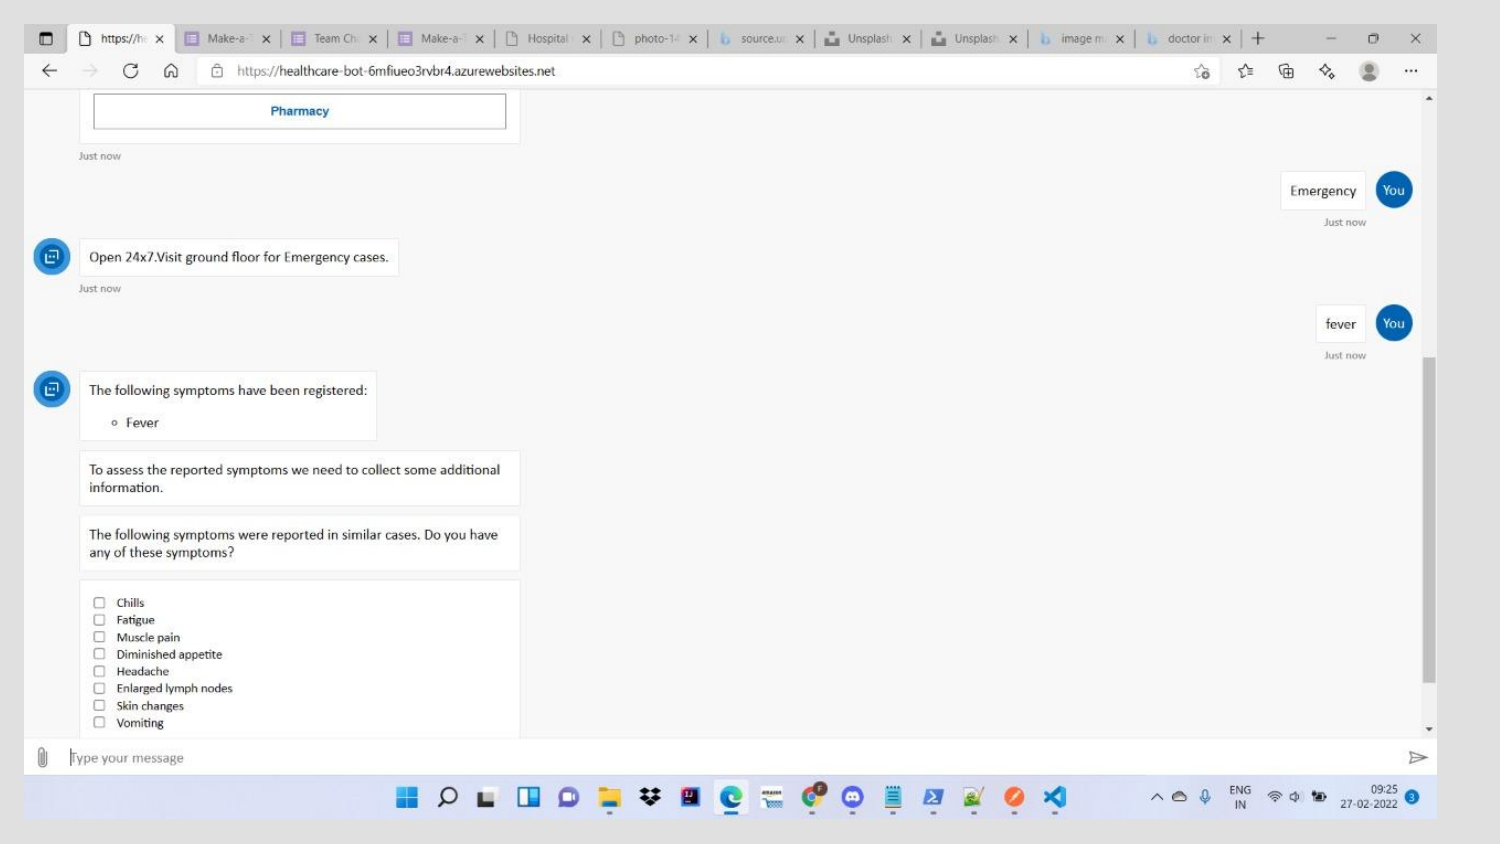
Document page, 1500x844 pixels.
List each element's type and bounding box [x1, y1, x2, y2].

picture [24, 24, 1437, 819]
